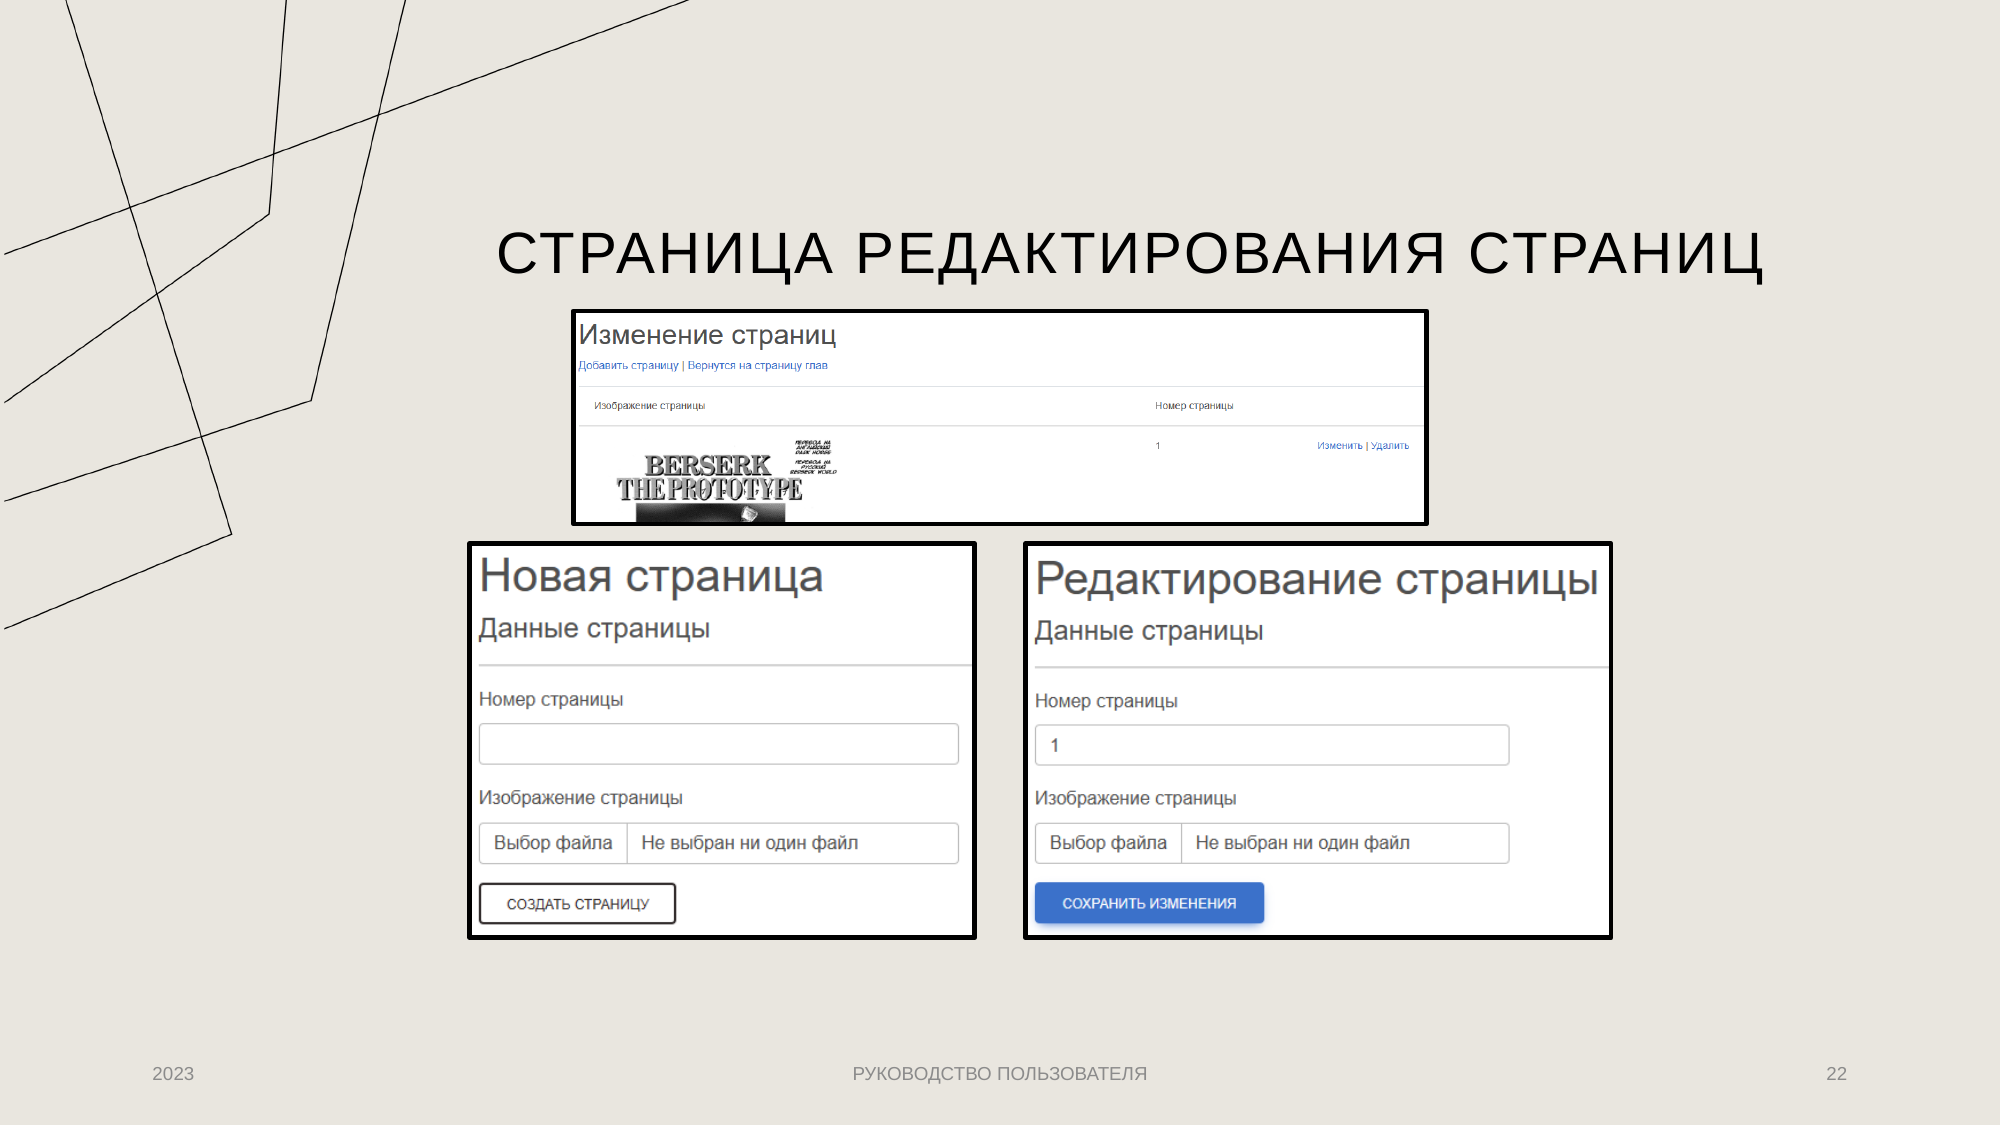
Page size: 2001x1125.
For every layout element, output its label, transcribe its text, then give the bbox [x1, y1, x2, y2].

picture [471, 545, 973, 936]
slide_number 2023 [137, 1042, 588, 1103]
picture [1027, 545, 1609, 936]
picture [4, 0, 721, 642]
footer РУКОВОДСТВО ПОЛЬЗОВАТЕЛЯ [662, 1042, 1338, 1103]
title Страница редактирования страниц [481, 146, 1863, 364]
slide_number 22 [1412, 1042, 1863, 1103]
picture [575, 313, 1425, 522]
